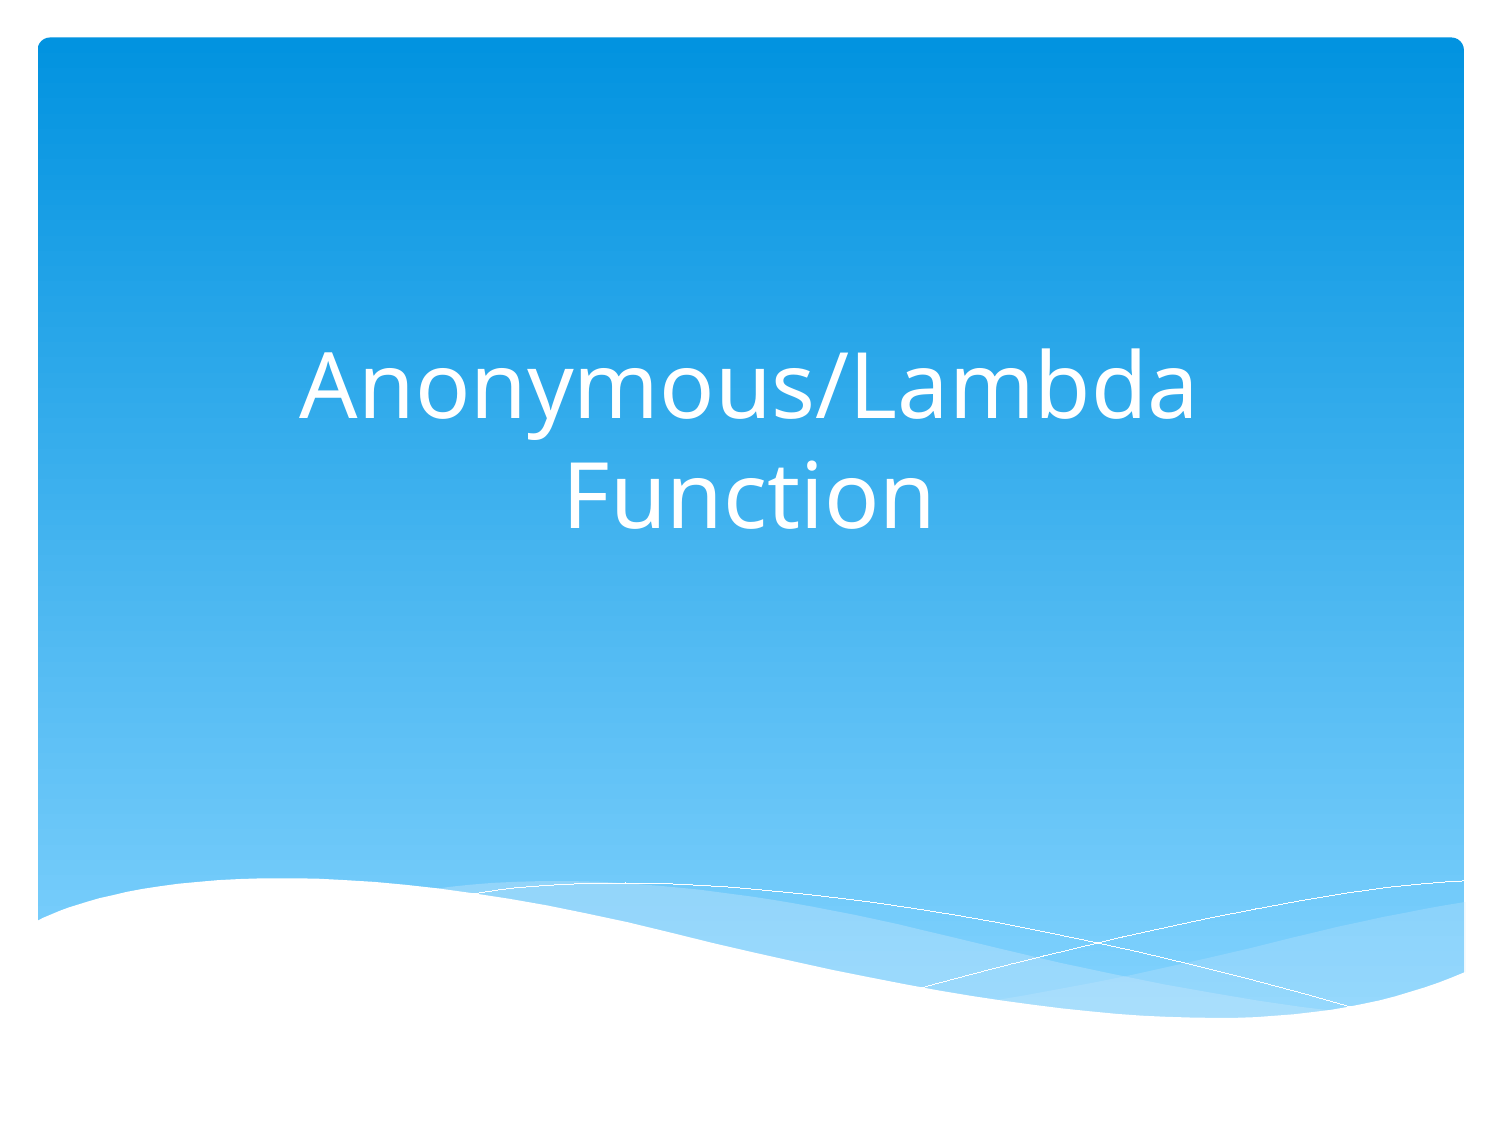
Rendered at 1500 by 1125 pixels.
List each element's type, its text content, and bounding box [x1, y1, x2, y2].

title Anonymous/Lambda Function [112, 262, 1388, 555]
